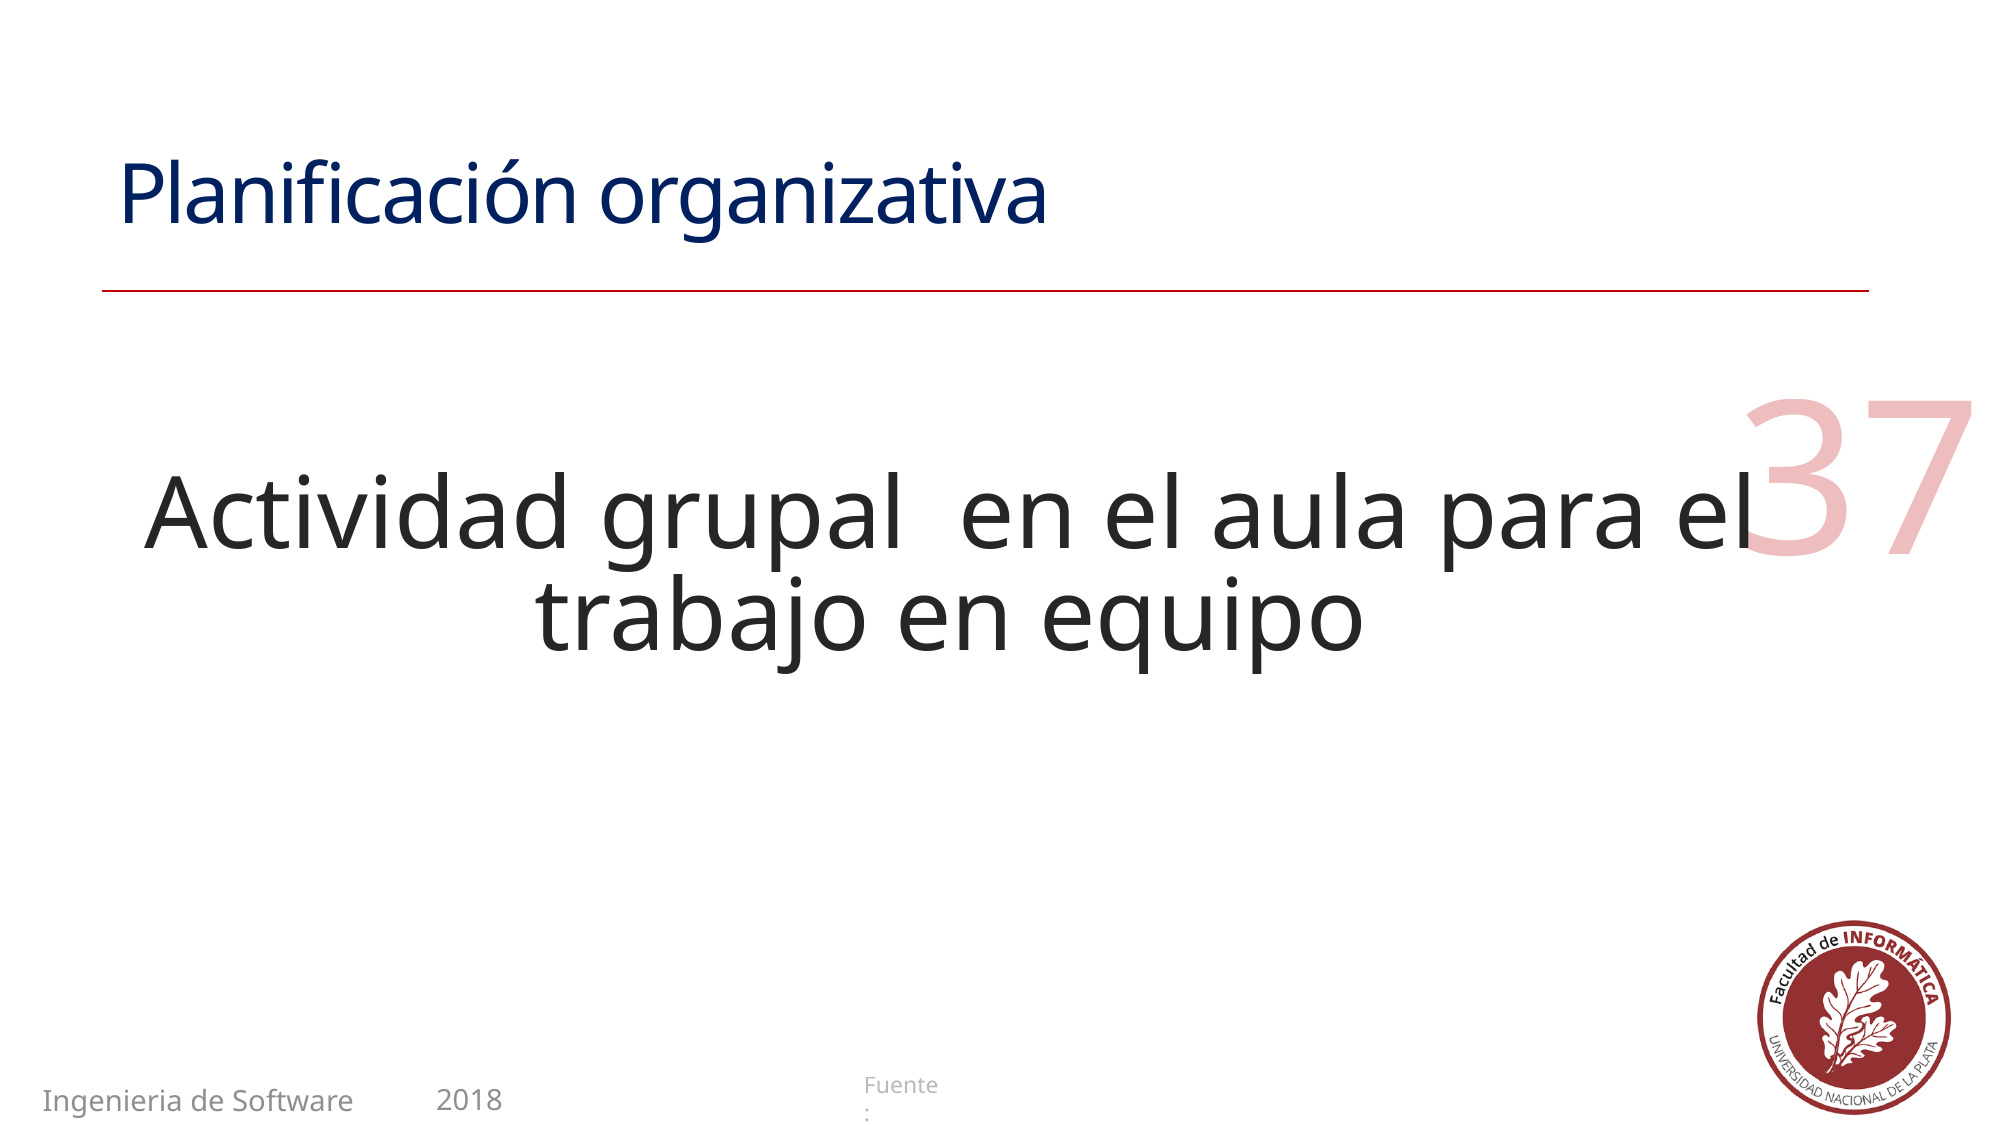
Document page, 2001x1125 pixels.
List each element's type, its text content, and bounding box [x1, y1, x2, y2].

slide_number 37 [1800, 467, 1998, 640]
list Actividad grupal en el aula para el trabajo en equipo [102, 312, 1800, 1047]
slide_number 2018 [421, 1073, 557, 1116]
picture [1757, 920, 1956, 1116]
title Planificación organizativa [102, 105, 1870, 291]
footer Ingenieria de Software II [27, 1075, 382, 1111]
